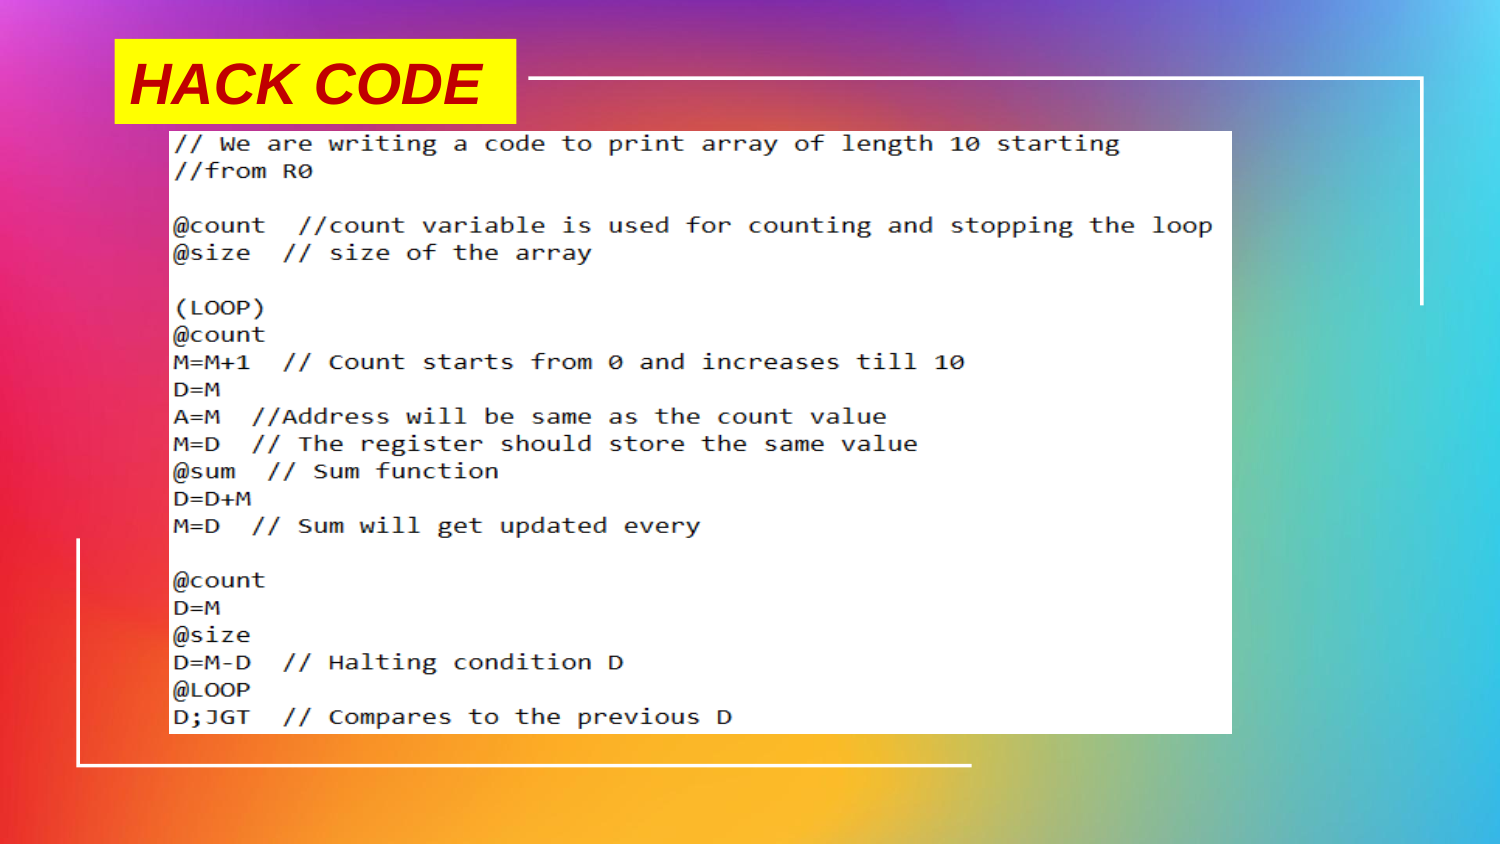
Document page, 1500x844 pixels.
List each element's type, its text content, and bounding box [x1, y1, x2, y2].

picture [0, 0, 1500, 844]
text_box HACK CODE [114, 38, 517, 124]
